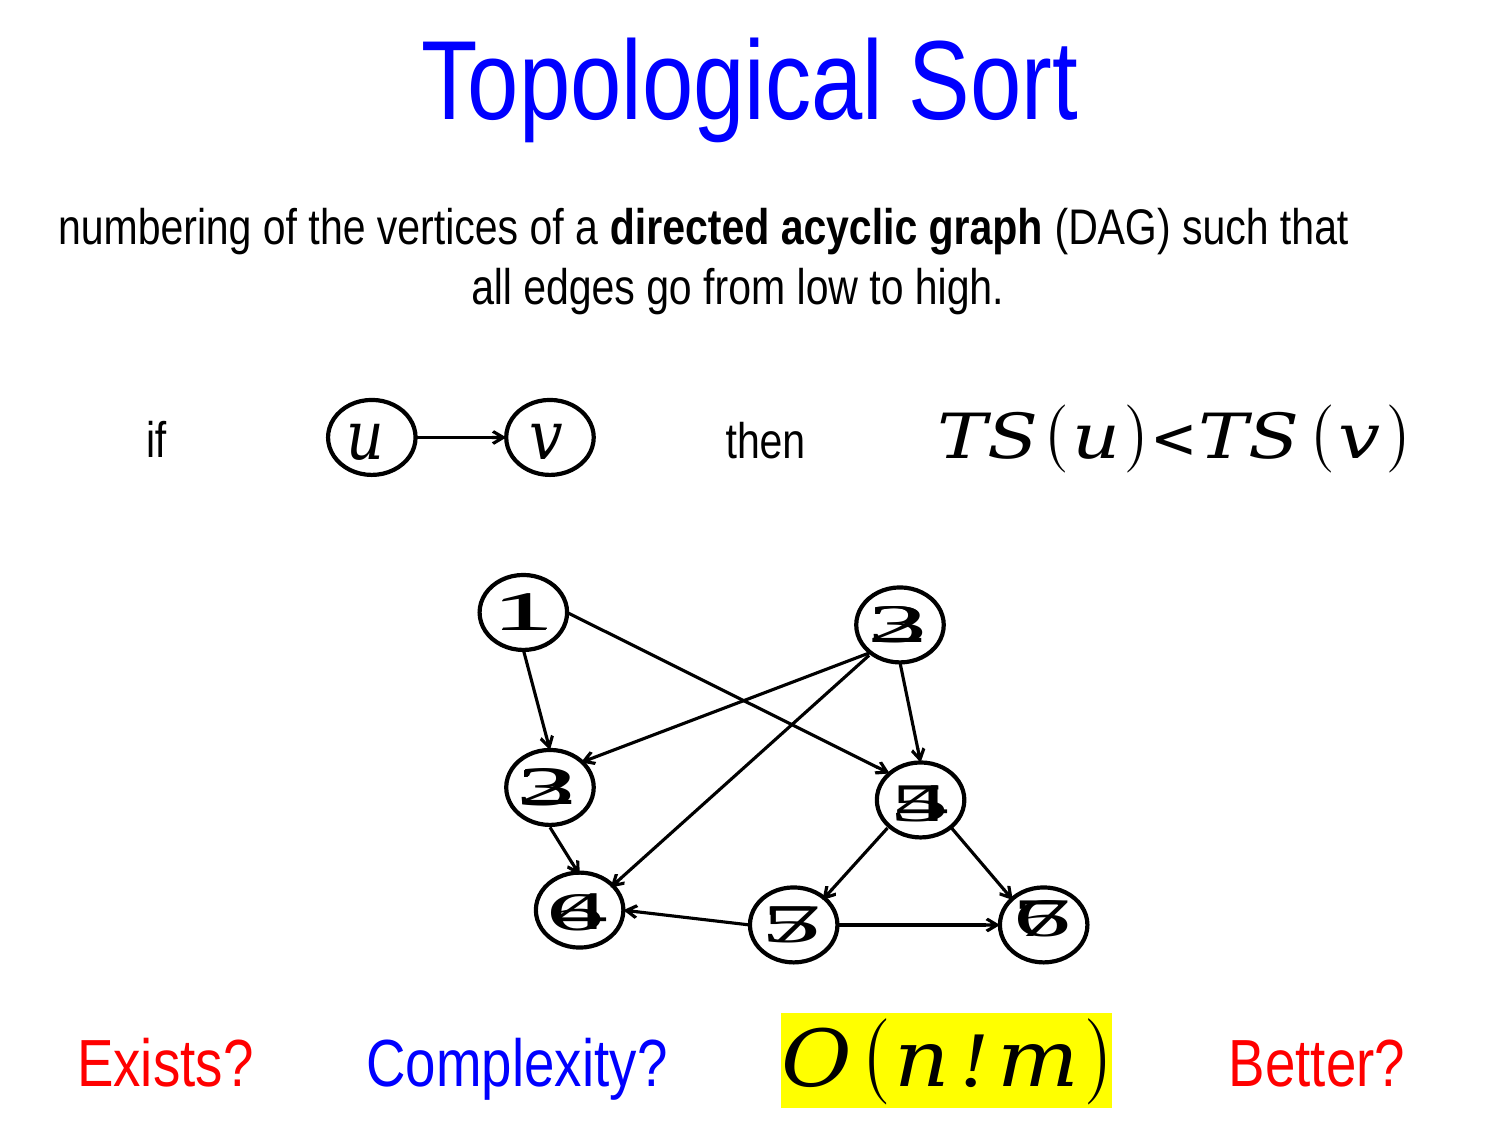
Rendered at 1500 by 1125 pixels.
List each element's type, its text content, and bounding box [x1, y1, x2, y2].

text_box Exists? [62, 1012, 300, 1108]
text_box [490, 582, 1076, 957]
text_box Complexity? [321, 1012, 713, 1108]
text_box then [684, 401, 847, 477]
text_box Better? [1149, 1012, 1485, 1108]
text_box [325, 397, 418, 478]
text_box [504, 397, 596, 478]
text_box Topological Sort [393, 0, 1107, 150]
text_box if [74, 399, 238, 475]
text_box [479, 574, 1088, 963]
